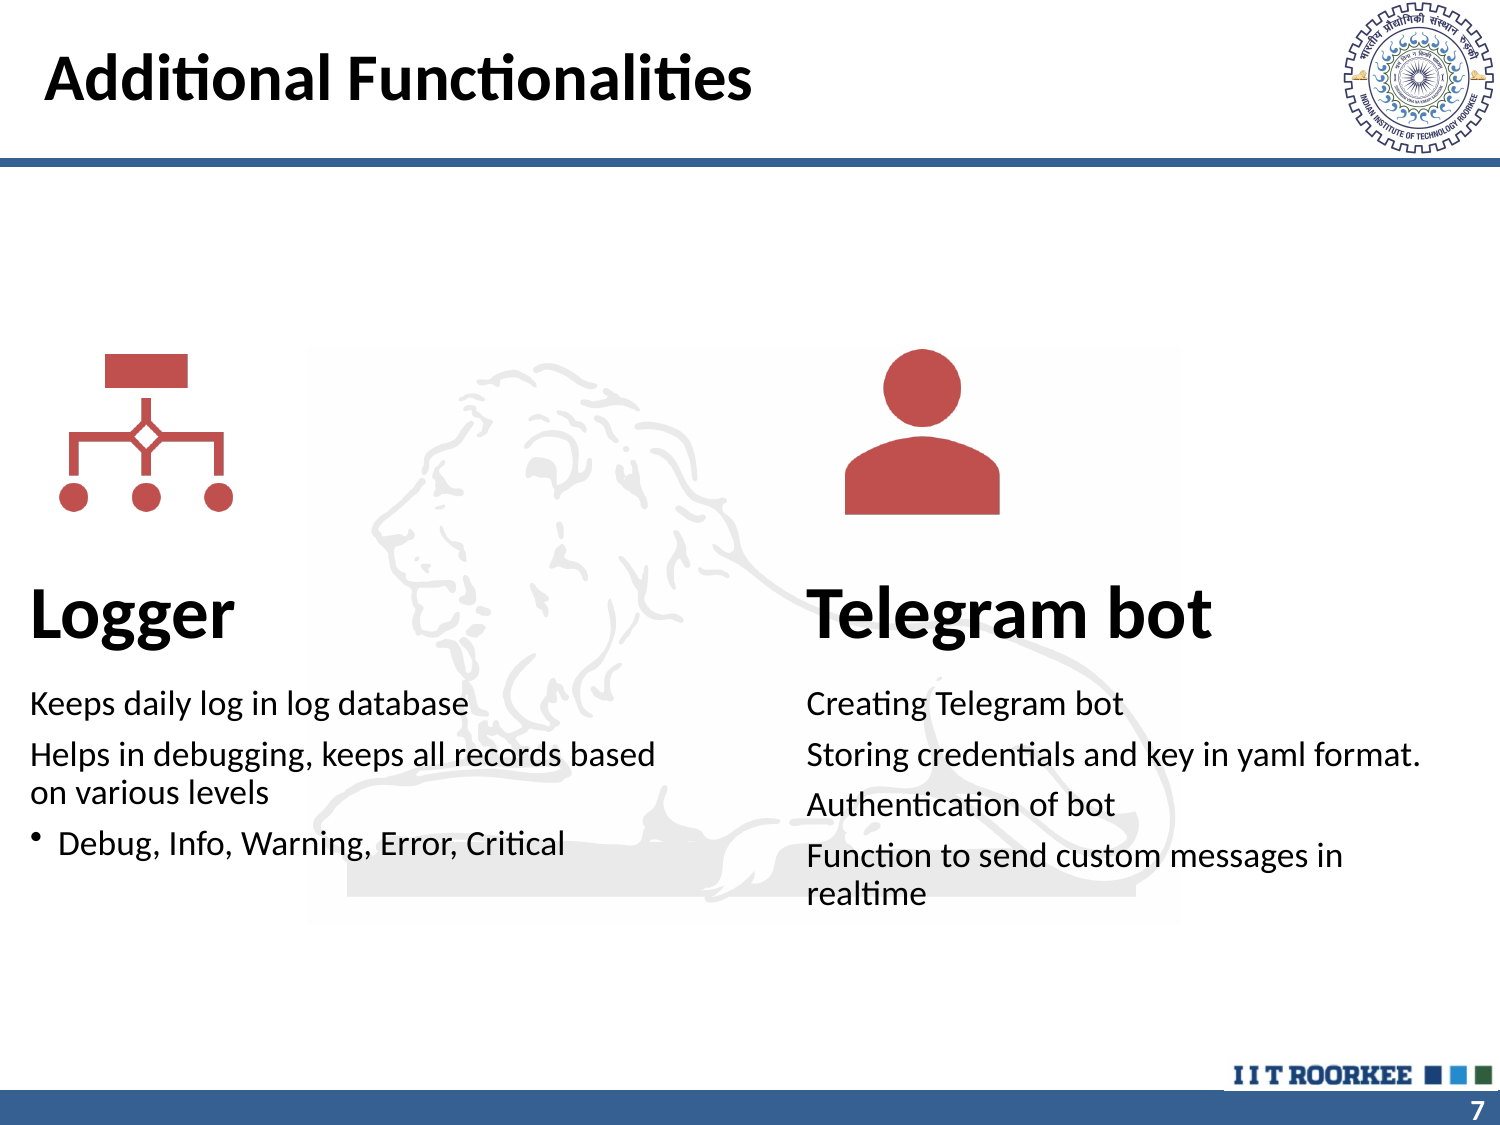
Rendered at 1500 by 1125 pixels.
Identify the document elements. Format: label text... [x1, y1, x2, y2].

picture [1224, 1057, 1498, 1091]
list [29, 192, 1469, 1050]
picture [1339, 0, 1500, 158]
title Additional Functionalities [29, 33, 1185, 125]
